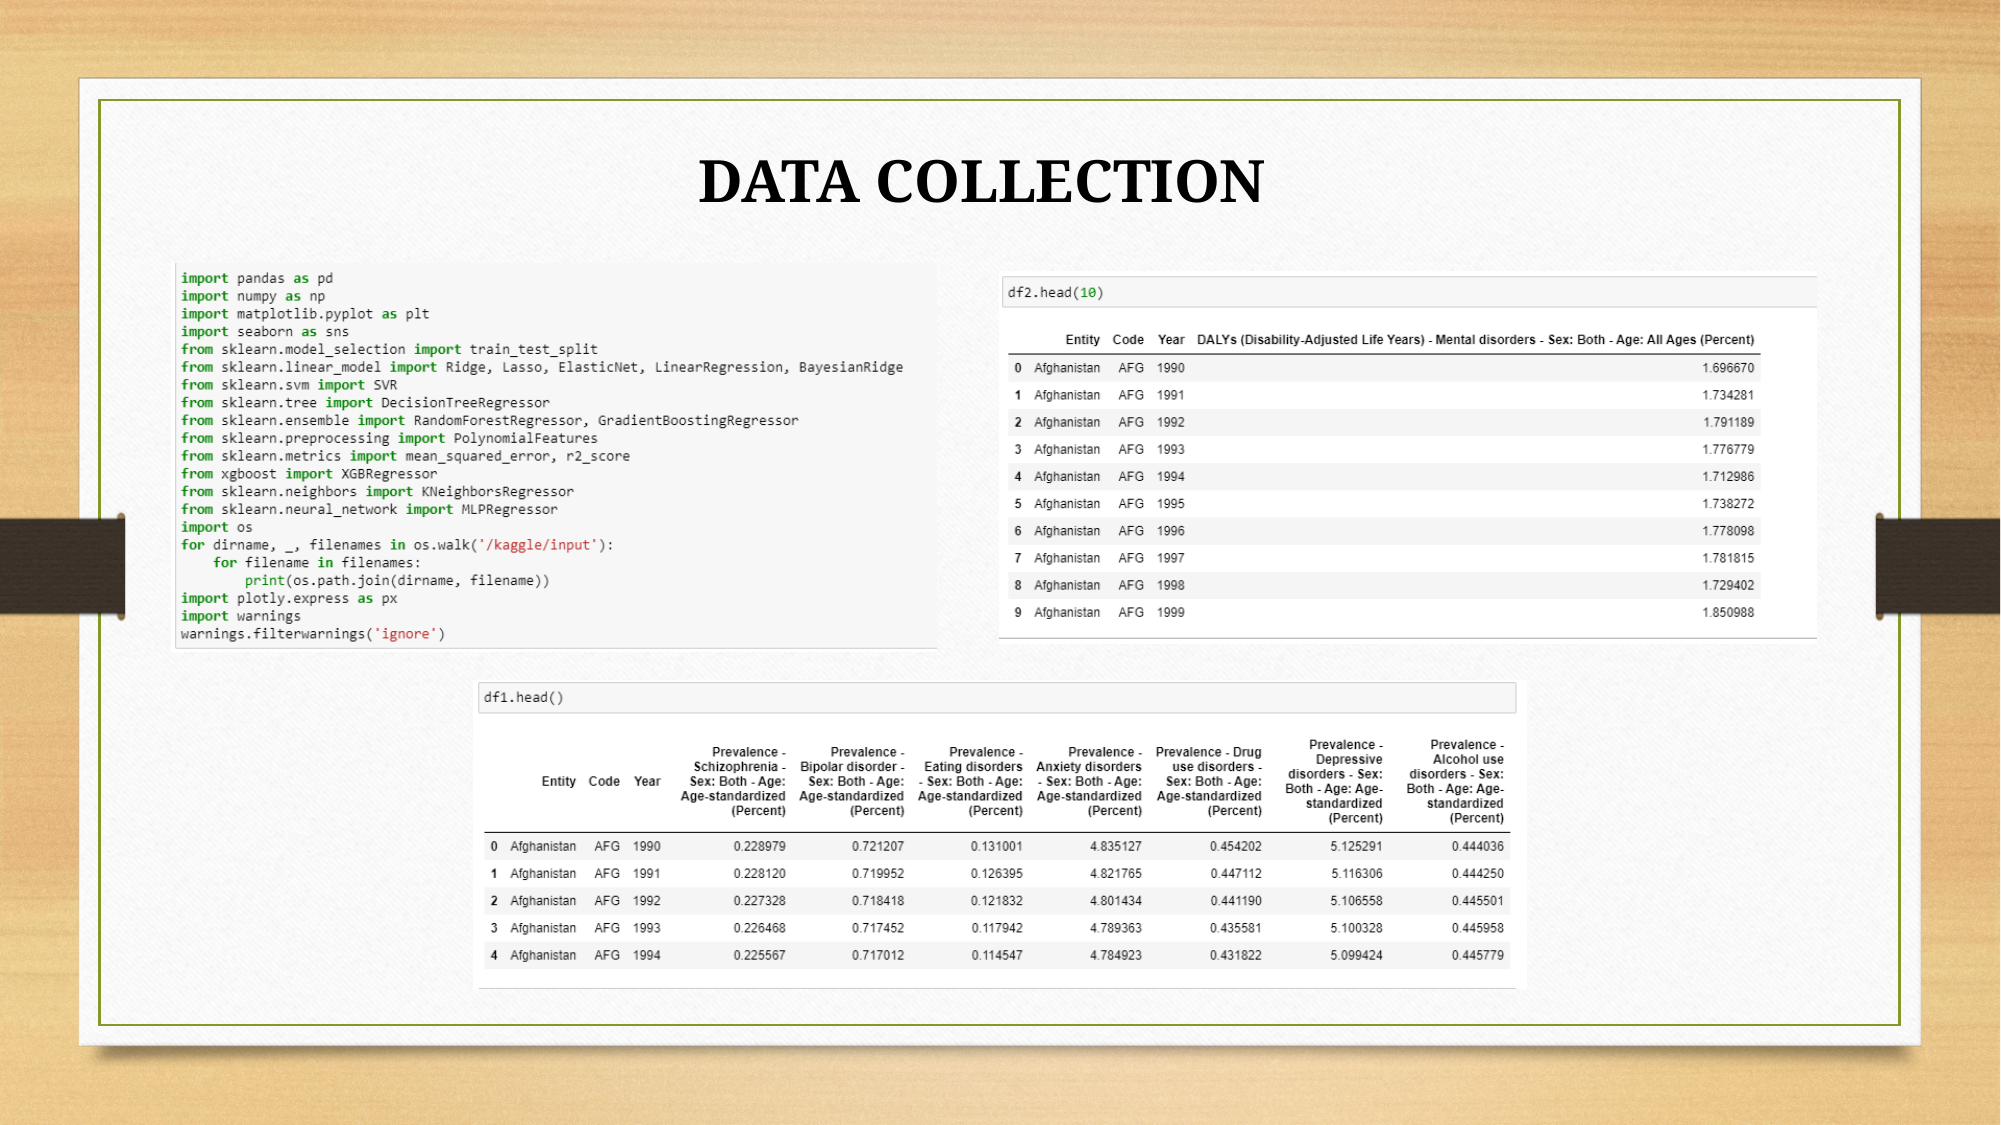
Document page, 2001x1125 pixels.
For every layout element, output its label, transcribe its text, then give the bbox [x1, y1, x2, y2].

text_box DATA COLLECTION [683, 136, 2000, 222]
picture [0, 0, 2001, 1125]
